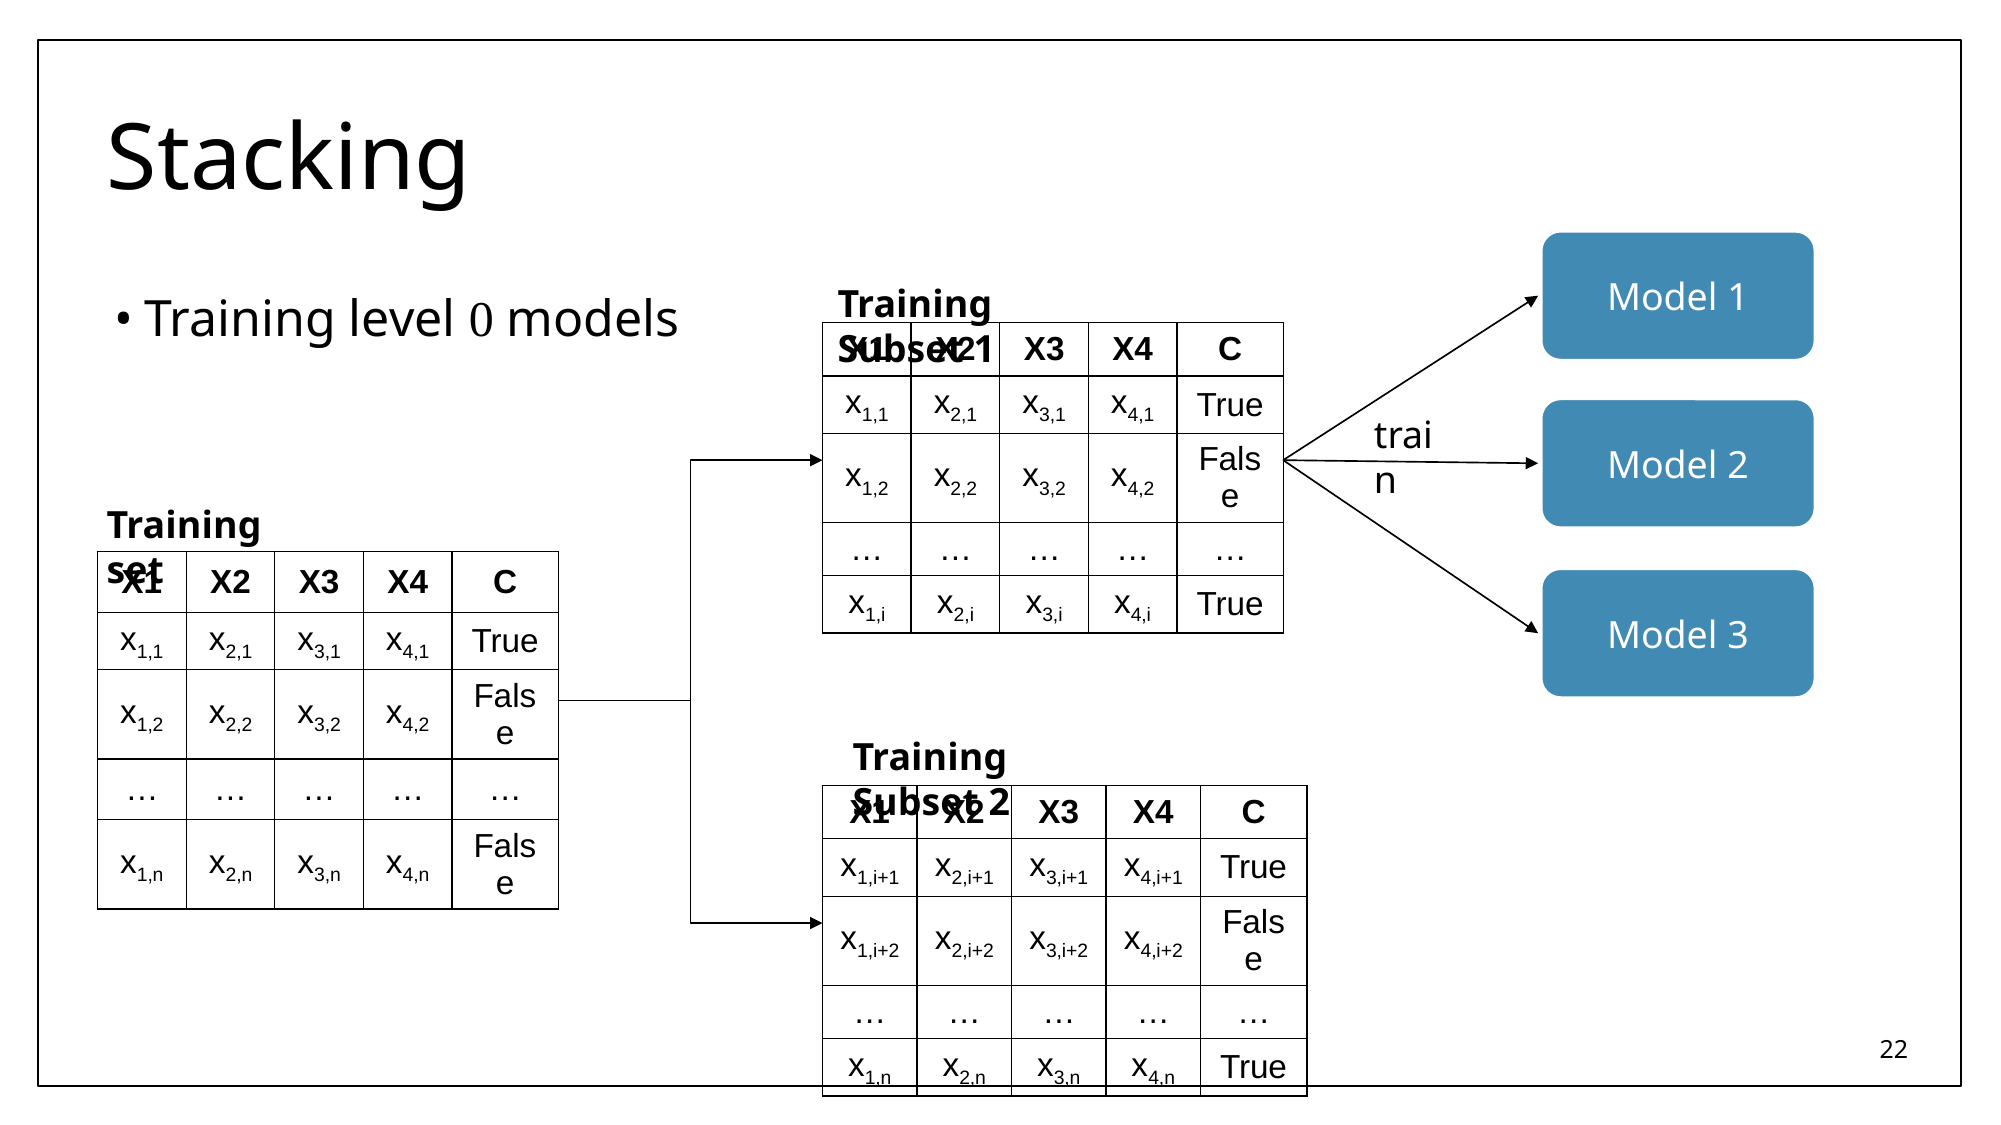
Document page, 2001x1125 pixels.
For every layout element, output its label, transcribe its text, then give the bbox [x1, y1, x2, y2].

table_cell True [453, 613, 552, 669]
table_cell False [453, 820, 552, 908]
table_cell False [1178, 434, 1277, 522]
table_cell x4,i+1 [1107, 839, 1200, 896]
slide_number ‹#› [1643, 1020, 1924, 1081]
table_cell x3,1 [1000, 377, 1088, 433]
table_header X3 [275, 552, 363, 612]
text_box Model 1 [1538, 228, 1819, 364]
table_cell … [1107, 986, 1200, 1038]
table_cell x4,1 [1089, 377, 1176, 433]
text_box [1282, 295, 1539, 458]
table_cell … [1089, 523, 1176, 575]
table_cell x1,i [828, 576, 910, 632]
table_cell False [453, 670, 552, 758]
table_cell x3,i+1 [1012, 839, 1105, 896]
table_cell x1,1 [823, 377, 910, 433]
table_cell x1,1 [98, 613, 186, 669]
table_cell x2,2 [912, 434, 999, 522]
text_box Training Subset 1 [822, 272, 1134, 333]
table_cell … [823, 986, 916, 1038]
table_cell x2,n [187, 820, 274, 908]
table_header X3 [1000, 333, 1088, 375]
table_cell True [1178, 377, 1277, 433]
table_cell x2,1 [912, 377, 999, 433]
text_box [1282, 459, 1539, 634]
table_header X2 [187, 554, 274, 612]
table_cell x2,1 [187, 613, 274, 669]
table_cell … [918, 986, 1011, 1038]
table_cell True [1178, 576, 1277, 632]
table_header C [1201, 786, 1306, 838]
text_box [557, 700, 823, 924]
table_cell … [1201, 986, 1306, 1038]
table_cell x3,i+2 [1012, 897, 1105, 985]
table_cell … [1012, 986, 1105, 1038]
table_cell … [1000, 523, 1088, 575]
table_cell … [364, 760, 451, 819]
table_header X1 [98, 554, 186, 612]
table_cell x3,2 [275, 670, 363, 758]
table_cell True [1201, 1039, 1306, 1095]
table_cell … [98, 760, 186, 819]
table_cell x2,i+2 [918, 897, 1011, 985]
table_cell … [912, 523, 999, 575]
table_cell x4,i [1089, 576, 1176, 632]
table_cell … [828, 523, 910, 575]
table_header X4 [1107, 786, 1200, 838]
table_cell x1,n [823, 1039, 916, 1095]
table_cell … [275, 760, 363, 819]
table_cell … [187, 760, 274, 819]
table_header C [453, 552, 552, 612]
table_cell x2,i [912, 576, 999, 632]
table_header X1 [828, 786, 916, 838]
table_cell … [453, 760, 552, 819]
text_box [557, 459, 823, 700]
text_box Training set [91, 493, 314, 554]
table_cell x4,n [1107, 1039, 1200, 1095]
table_cell x3,2 [1000, 434, 1088, 522]
text_box Model 3 [1538, 565, 1819, 701]
text_box Model 2 [1544, 395, 1819, 531]
table_cell x4,1 [364, 613, 451, 669]
table_cell x4,2 [364, 670, 451, 758]
table_cell x4,i+2 [1107, 897, 1200, 985]
table_header X4 [1089, 323, 1176, 375]
table_cell x4,2 [1089, 434, 1176, 522]
title Stacking [91, 48, 1924, 271]
table_cell x2,i+1 [918, 839, 1011, 896]
table_cell x1,2 [98, 670, 186, 758]
table_cell x4,n [364, 820, 451, 908]
table_cell … [1178, 523, 1277, 575]
table_cell True [1201, 839, 1306, 896]
table_cell x2,n [918, 1039, 1011, 1095]
table_cell x3,n [275, 820, 363, 908]
table_cell False [1201, 897, 1306, 985]
text_box Training Subset 2 [837, 724, 1149, 786]
table_cell x3,1 [275, 613, 363, 669]
table_header X4 [364, 552, 451, 612]
table_header X3 [1012, 786, 1105, 838]
table_cell x1,i+2 [823, 897, 916, 985]
table_cell x1,n [98, 820, 186, 908]
table_header X2 [912, 333, 999, 375]
table_header X2 [918, 786, 1011, 838]
text_box Training level 0 models [91, 285, 788, 411]
table_header C [1178, 323, 1277, 375]
table_cell x1,i+1 [828, 839, 916, 896]
table_cell x1,2 [823, 434, 910, 522]
table_cell x3,i [1000, 576, 1088, 632]
table_cell x2,2 [187, 670, 274, 758]
table_header X1 [823, 333, 910, 375]
table_cell x3,n [1012, 1039, 1105, 1095]
